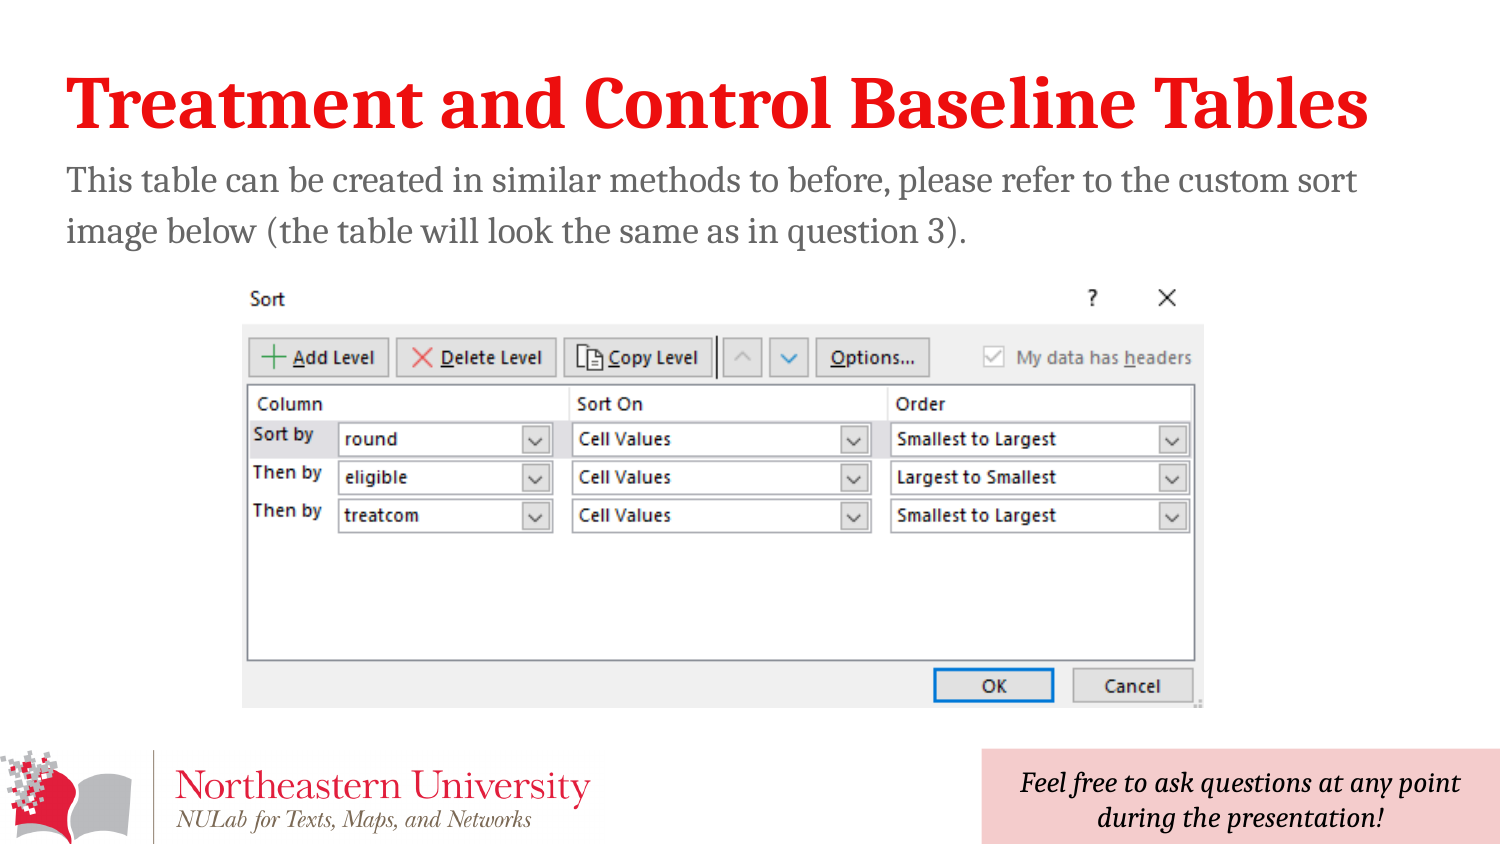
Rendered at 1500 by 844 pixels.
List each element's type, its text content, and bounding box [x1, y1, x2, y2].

title Treatment and Control Baseline Tables [51, 38, 1449, 132]
picture [242, 283, 1204, 708]
list This table can be created in similar methods to before, please refer to the custom sort image below (the table will look the same as in question 3). [51, 132, 1449, 730]
picture [0, 750, 605, 844]
